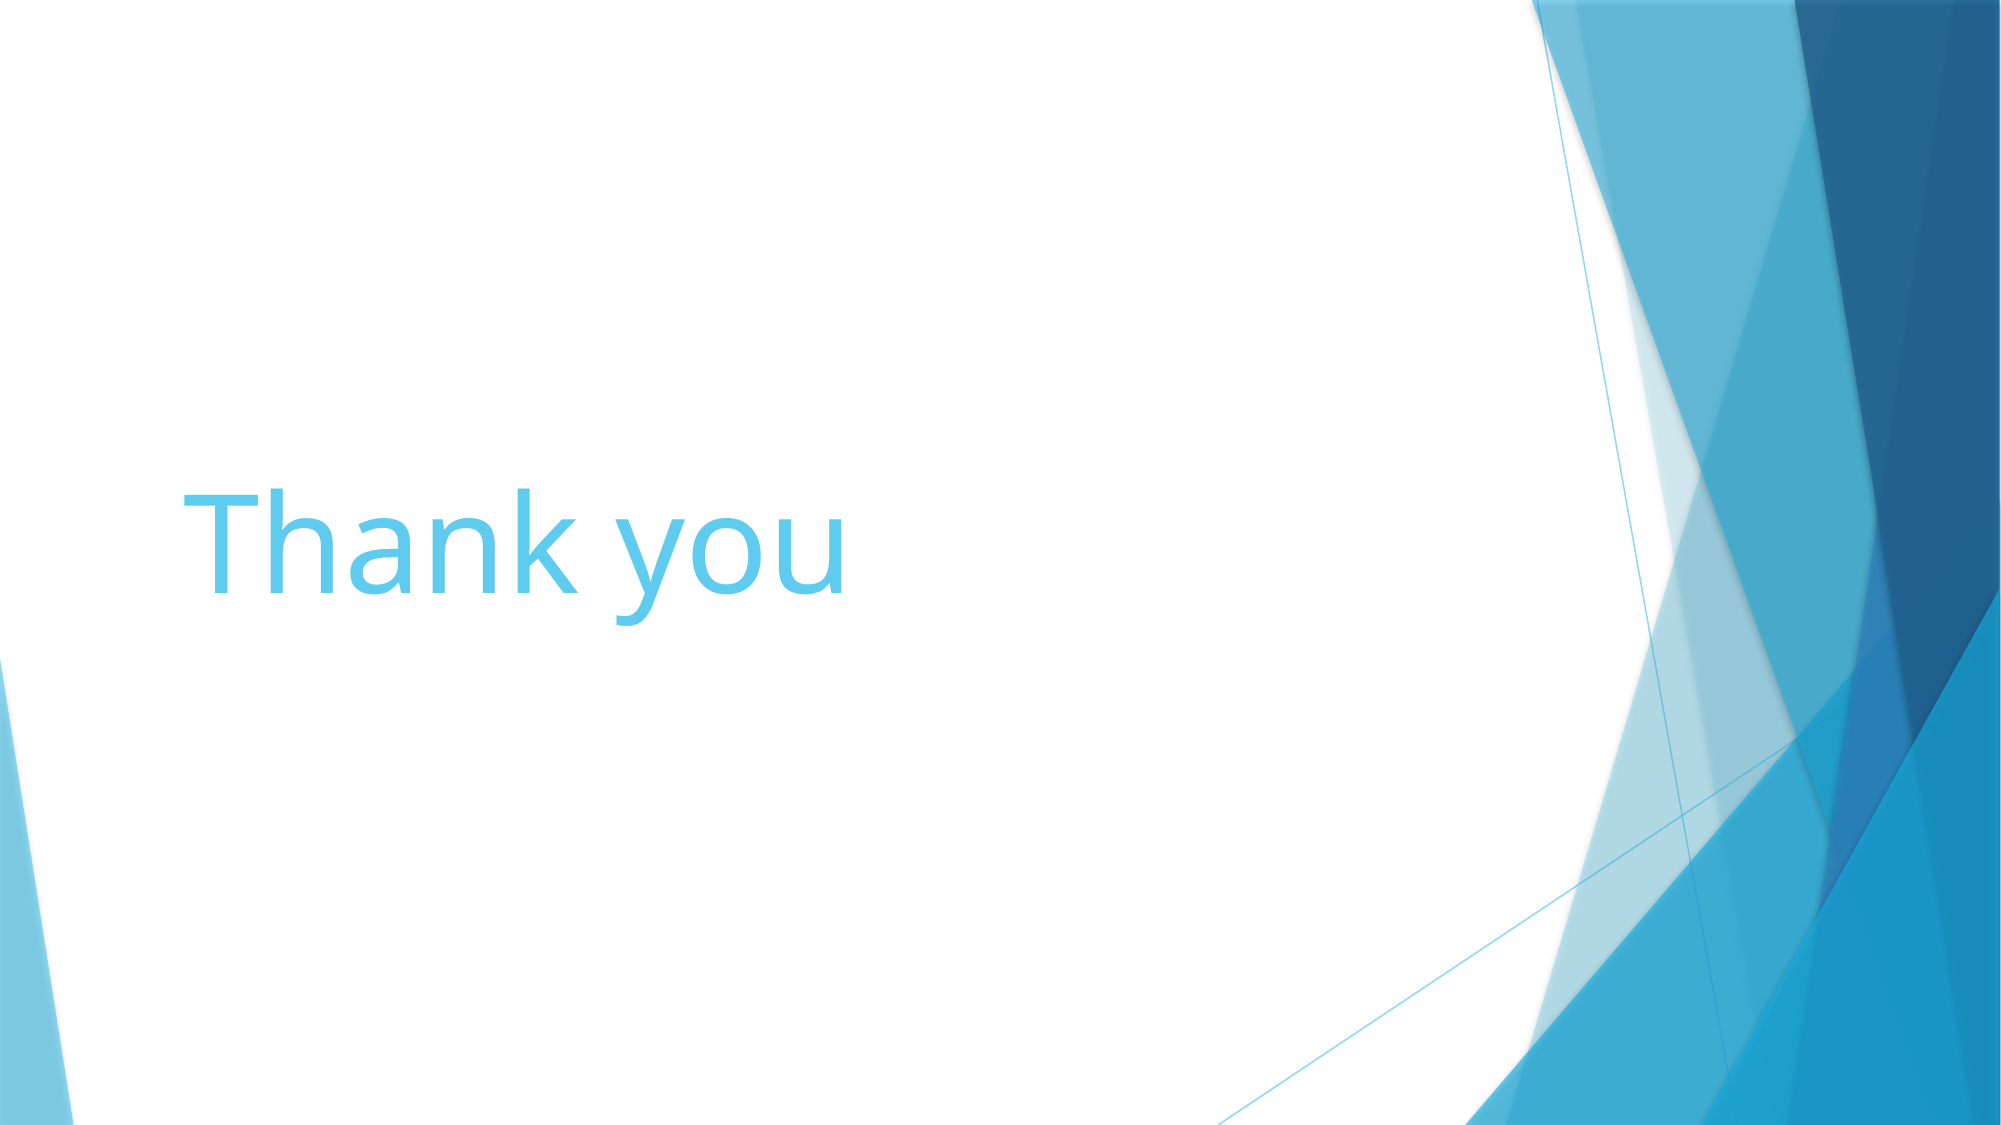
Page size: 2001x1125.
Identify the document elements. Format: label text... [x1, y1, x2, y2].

title Thank you [168, 448, 1579, 666]
